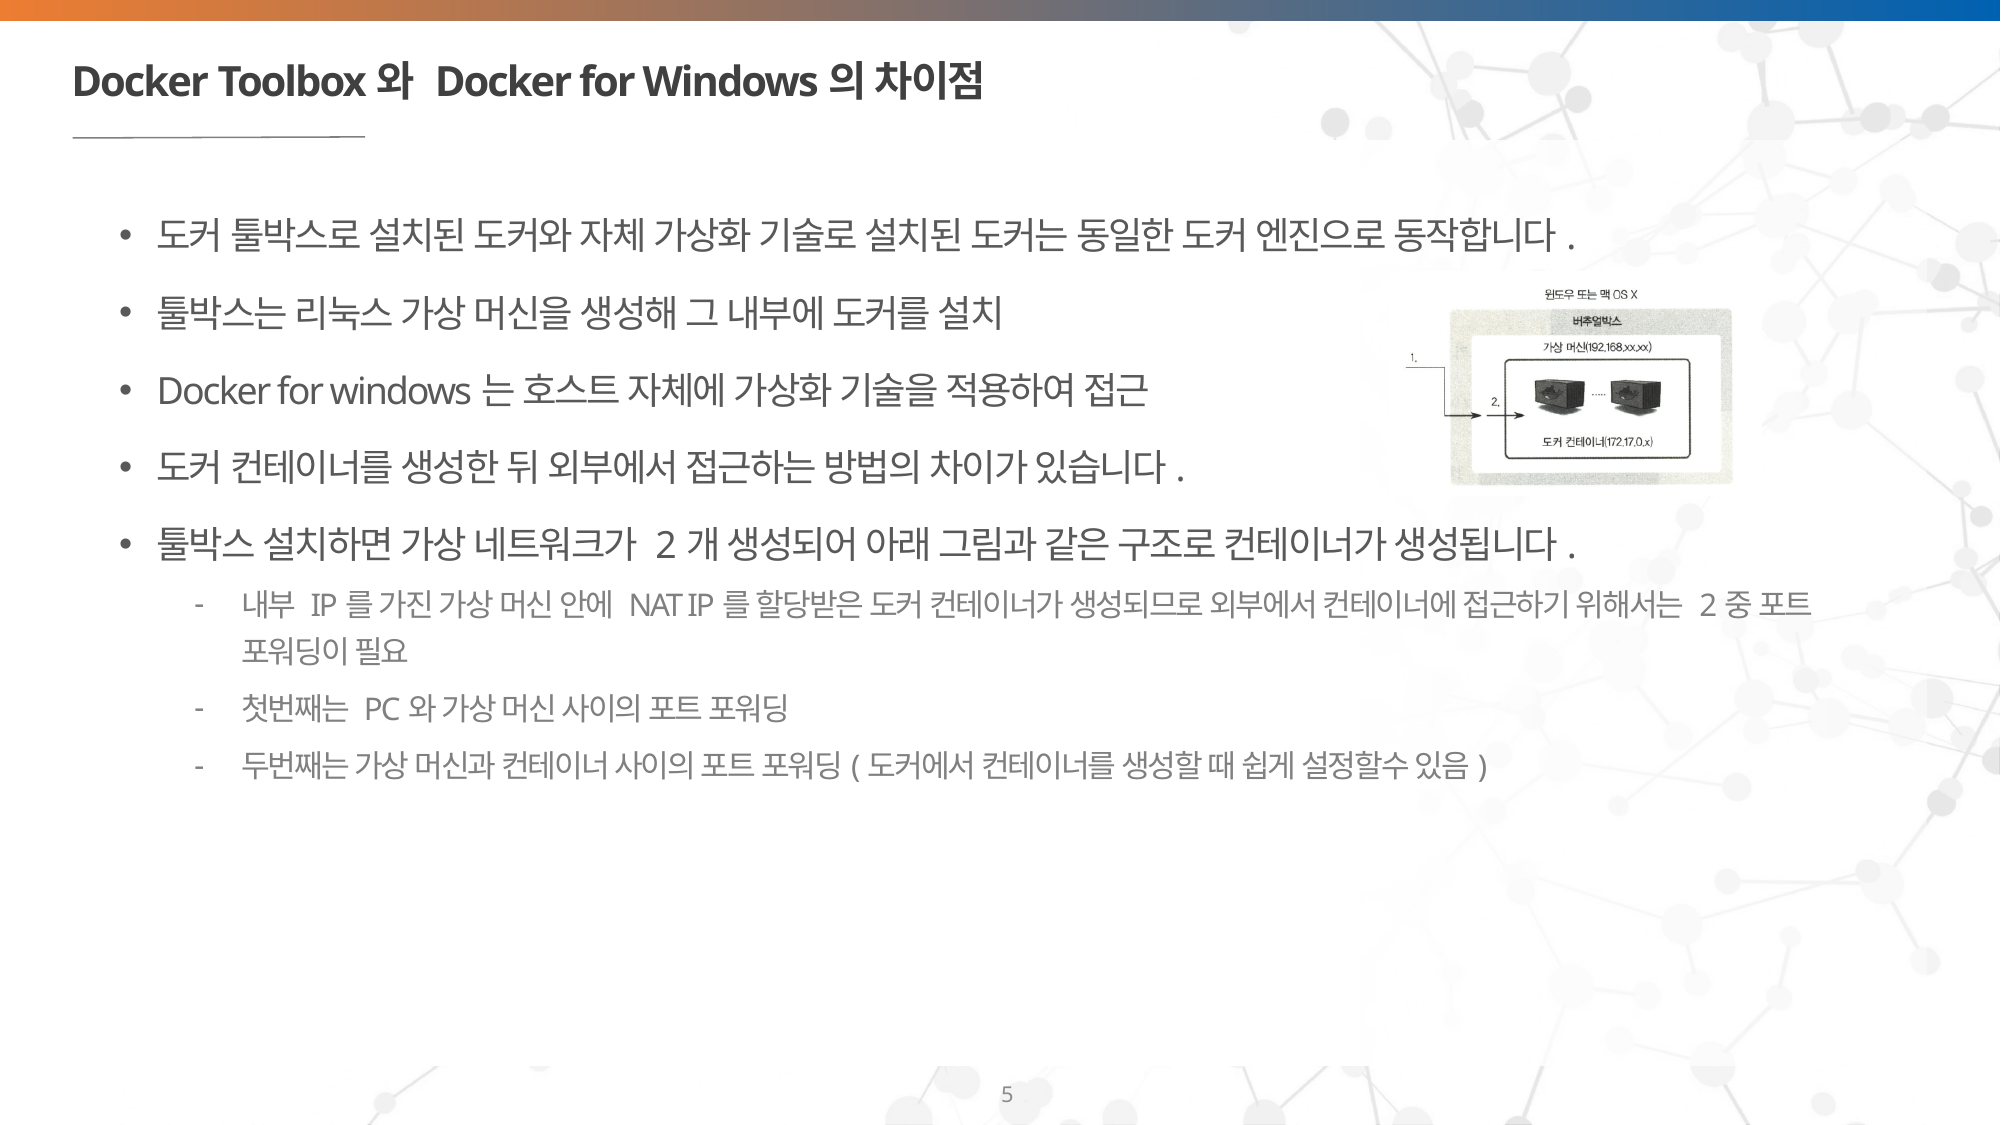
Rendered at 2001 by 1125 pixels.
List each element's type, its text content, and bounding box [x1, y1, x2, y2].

slide_number 5 [782, 1065, 1233, 1125]
picture [1389, 271, 1762, 496]
list 도커 툴박스로 설치된 도커와 자체 가상화 기술로 설치된 도커는 동일한 도커 엔진으로 동작합니다. 툴박스는 리눅스 가상 머신을 생성해 그 내부에 도커를 설치 Docker for windows는 호스트 자체에 가상화 기술을 적용하여 접근 도커 컨테이너를 생성한 뒤 외부에서 접근하는 방법의 차이가 있습니다. 툴박스 설치하면 가상 네트워크가 2개 생성되어 아래 그림과 같은 구조로 컨테이너가 생성됩니다. 내부 IP를 가진 가상 머신 안에 NAT IP를 할당받은 도커 컨테이너가 생성되므로 외부에서 컨테이너에 접근하기 위해서는 2중 포트 포워딩이 필요 첫번째는 PC와 가상 머신 사이의 포트 포워딩 두번째는 가상 머신과 컨테이너 사이의 포트 포워딩(도커에서 컨테이너를 생성할 때 쉽게 설정할수 있음) [104, 193, 1911, 1035]
title Docker Toolbox와 Docker for Windows의 차이점 [56, 49, 1162, 117]
